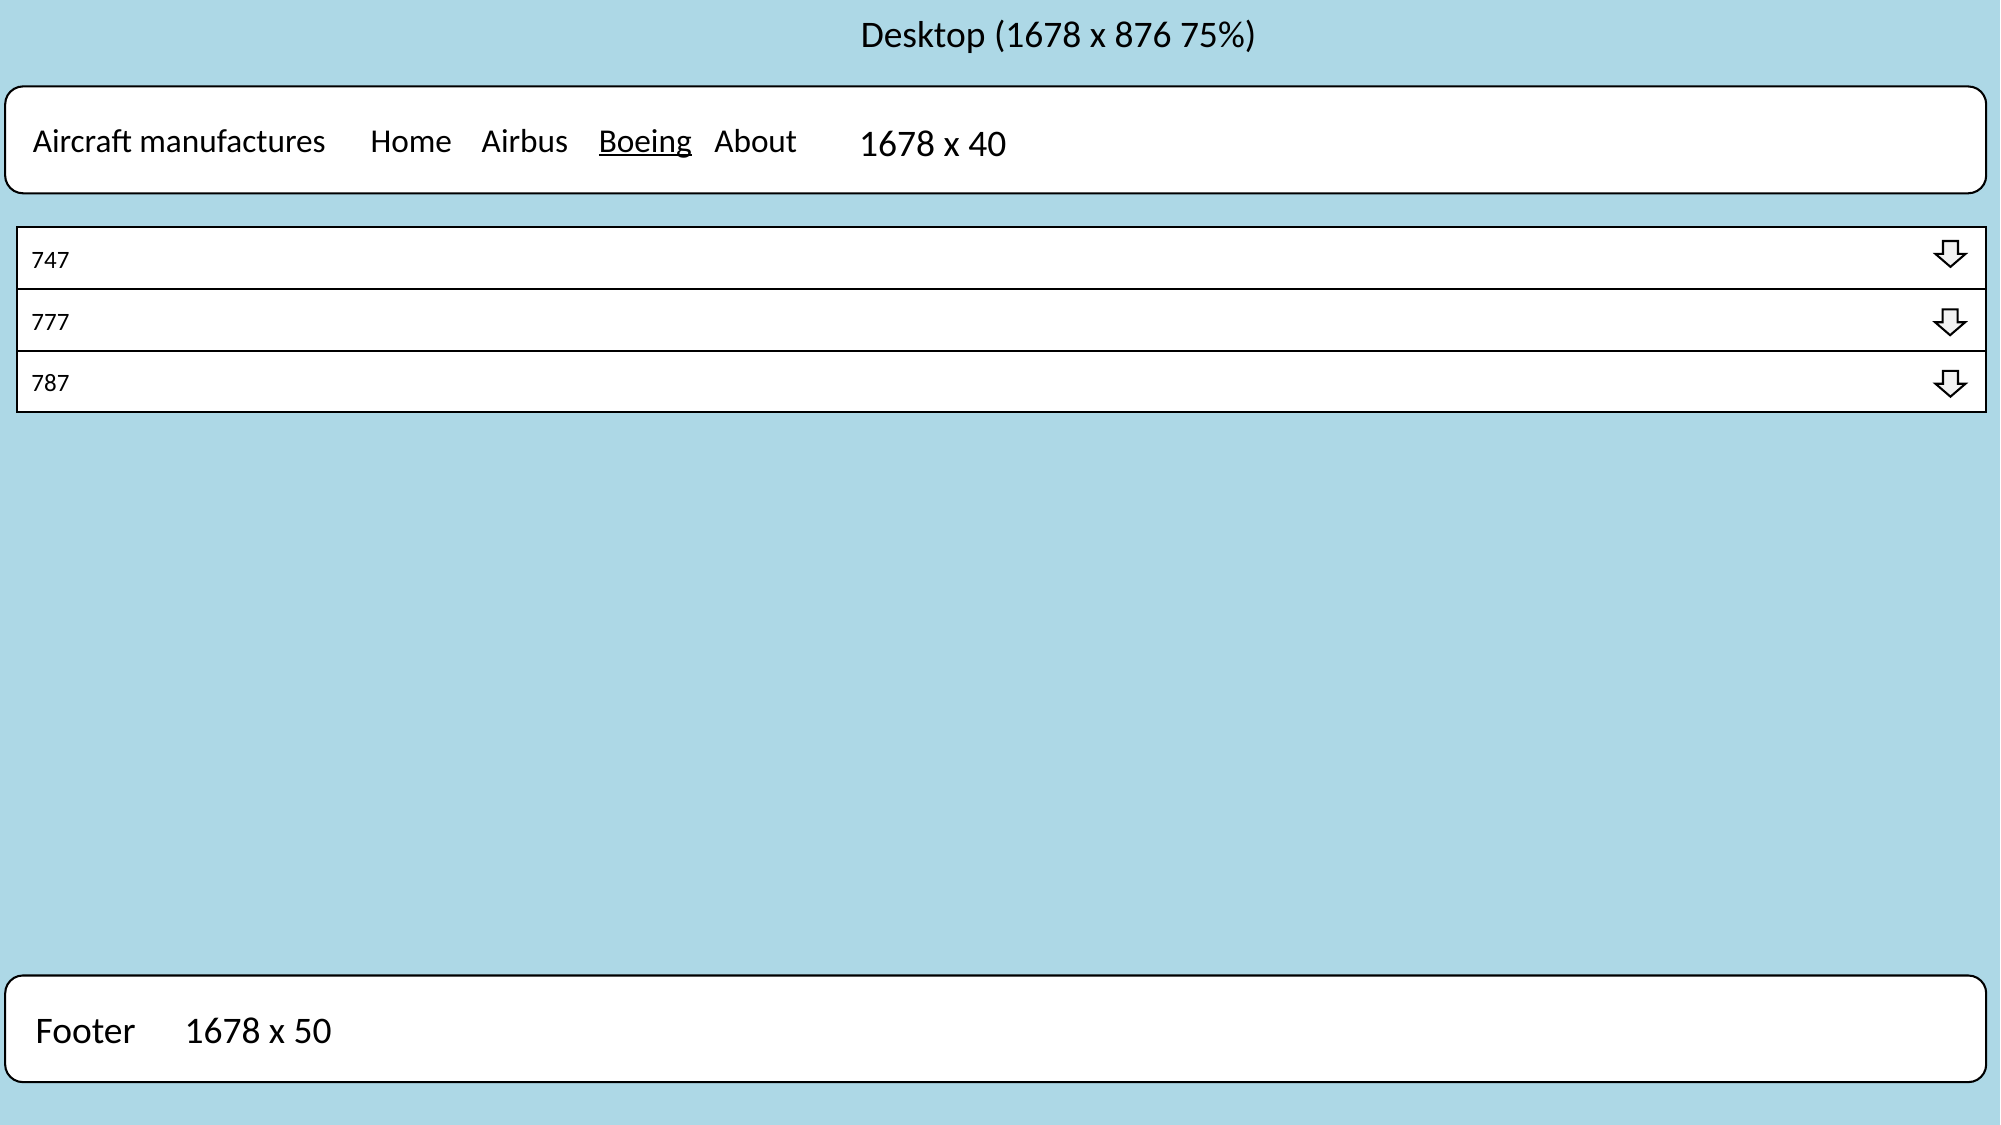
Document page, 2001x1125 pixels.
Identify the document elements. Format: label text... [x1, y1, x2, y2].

text_box [1932, 239, 1969, 269]
text_box [1932, 308, 1968, 337]
text_box 747 [16, 226, 1987, 288]
text_box [4, 974, 1988, 1084]
text_box 787 [16, 350, 1987, 413]
text_box [4, 85, 1988, 195]
text_box 1678 x 50 [169, 998, 347, 1059]
text_box [1932, 369, 1969, 399]
text_box 1678 x 40 [844, 111, 1022, 172]
text_box 777 [16, 288, 1987, 350]
text_box Desktop (1678 x 876 75%) [846, 2, 1272, 63]
text_box Footer [20, 998, 151, 1059]
text_box Aircraft manufactures Home Airbus Boeing About [18, 111, 813, 167]
